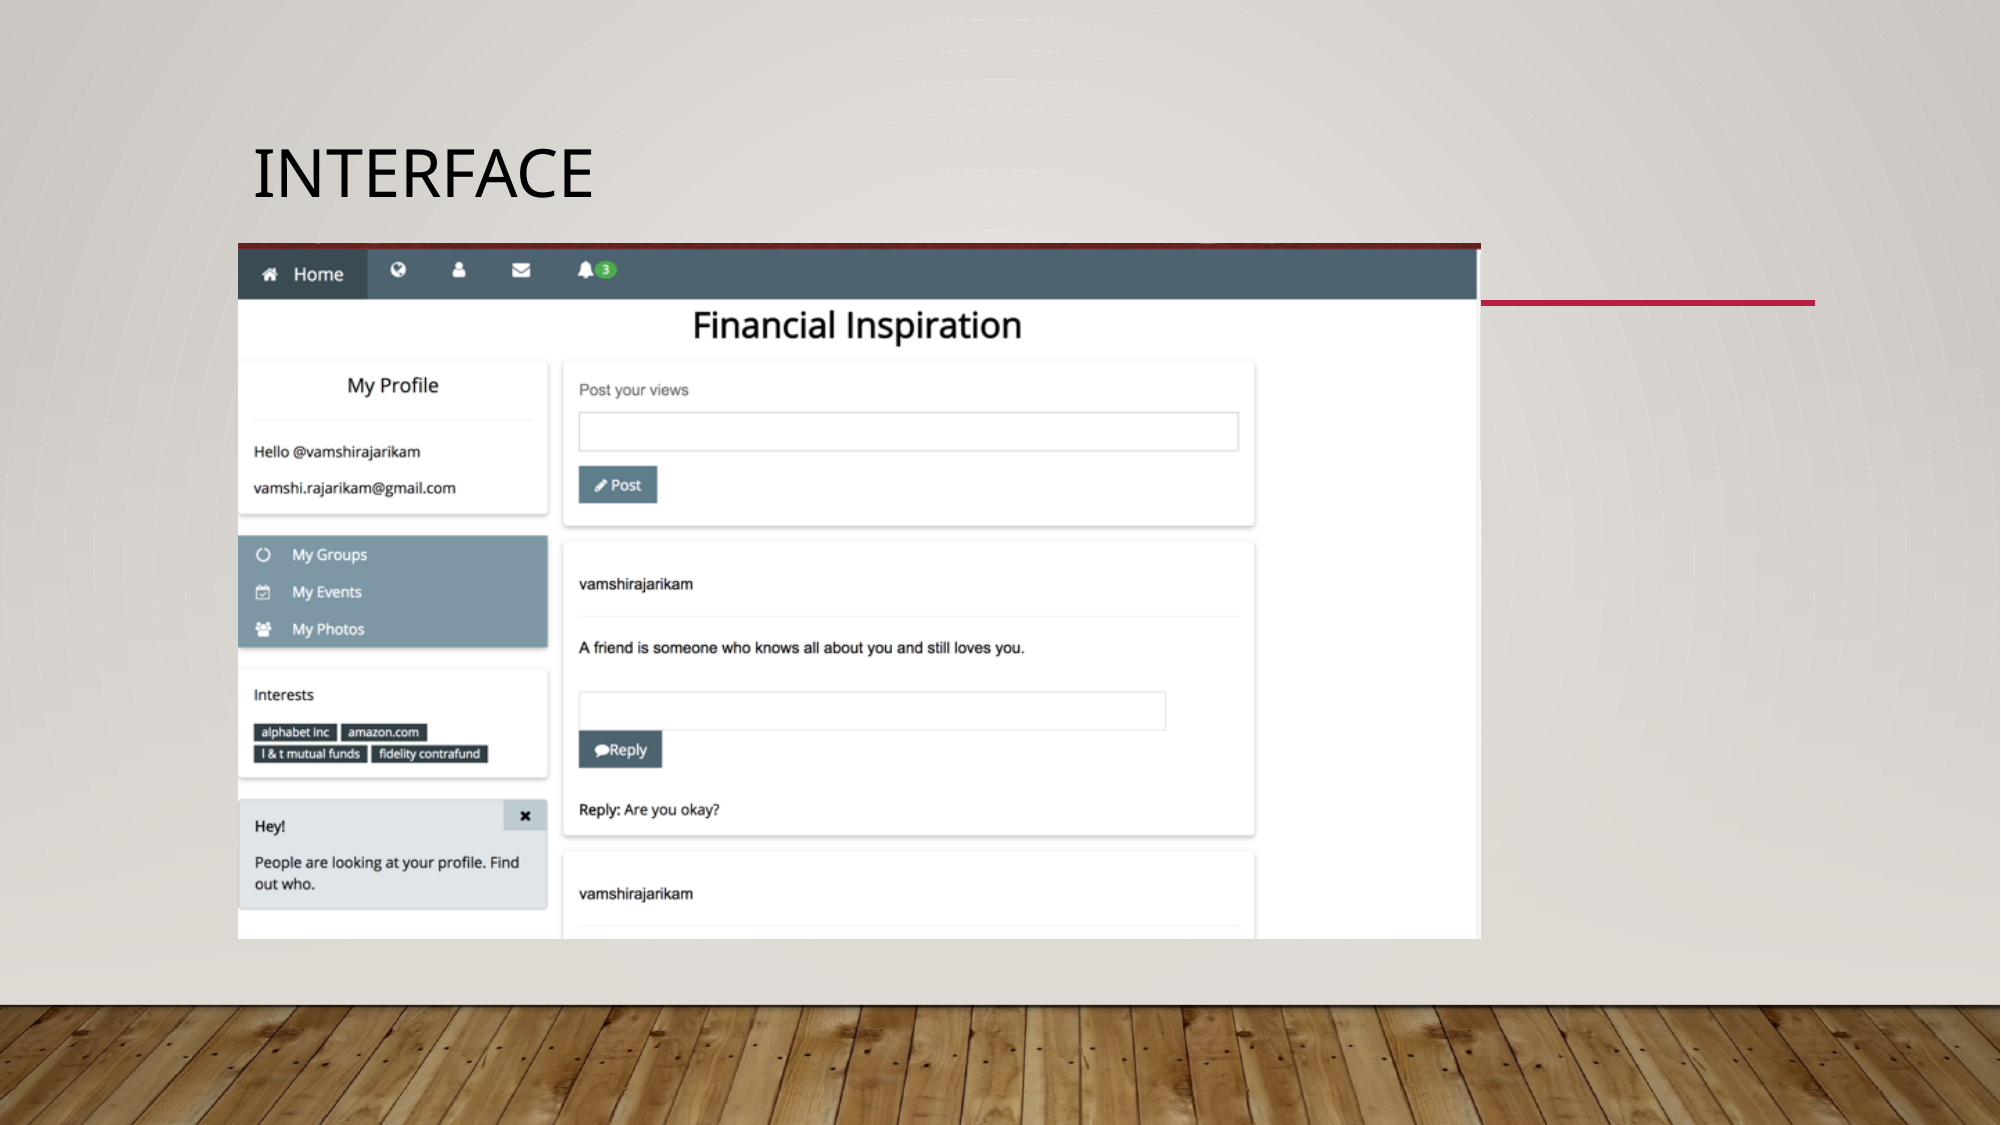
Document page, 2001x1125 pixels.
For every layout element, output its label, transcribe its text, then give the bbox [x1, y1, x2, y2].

picture [237, 242, 1482, 939]
title interface [238, 131, 1814, 305]
picture [0, 1005, 2000, 1125]
